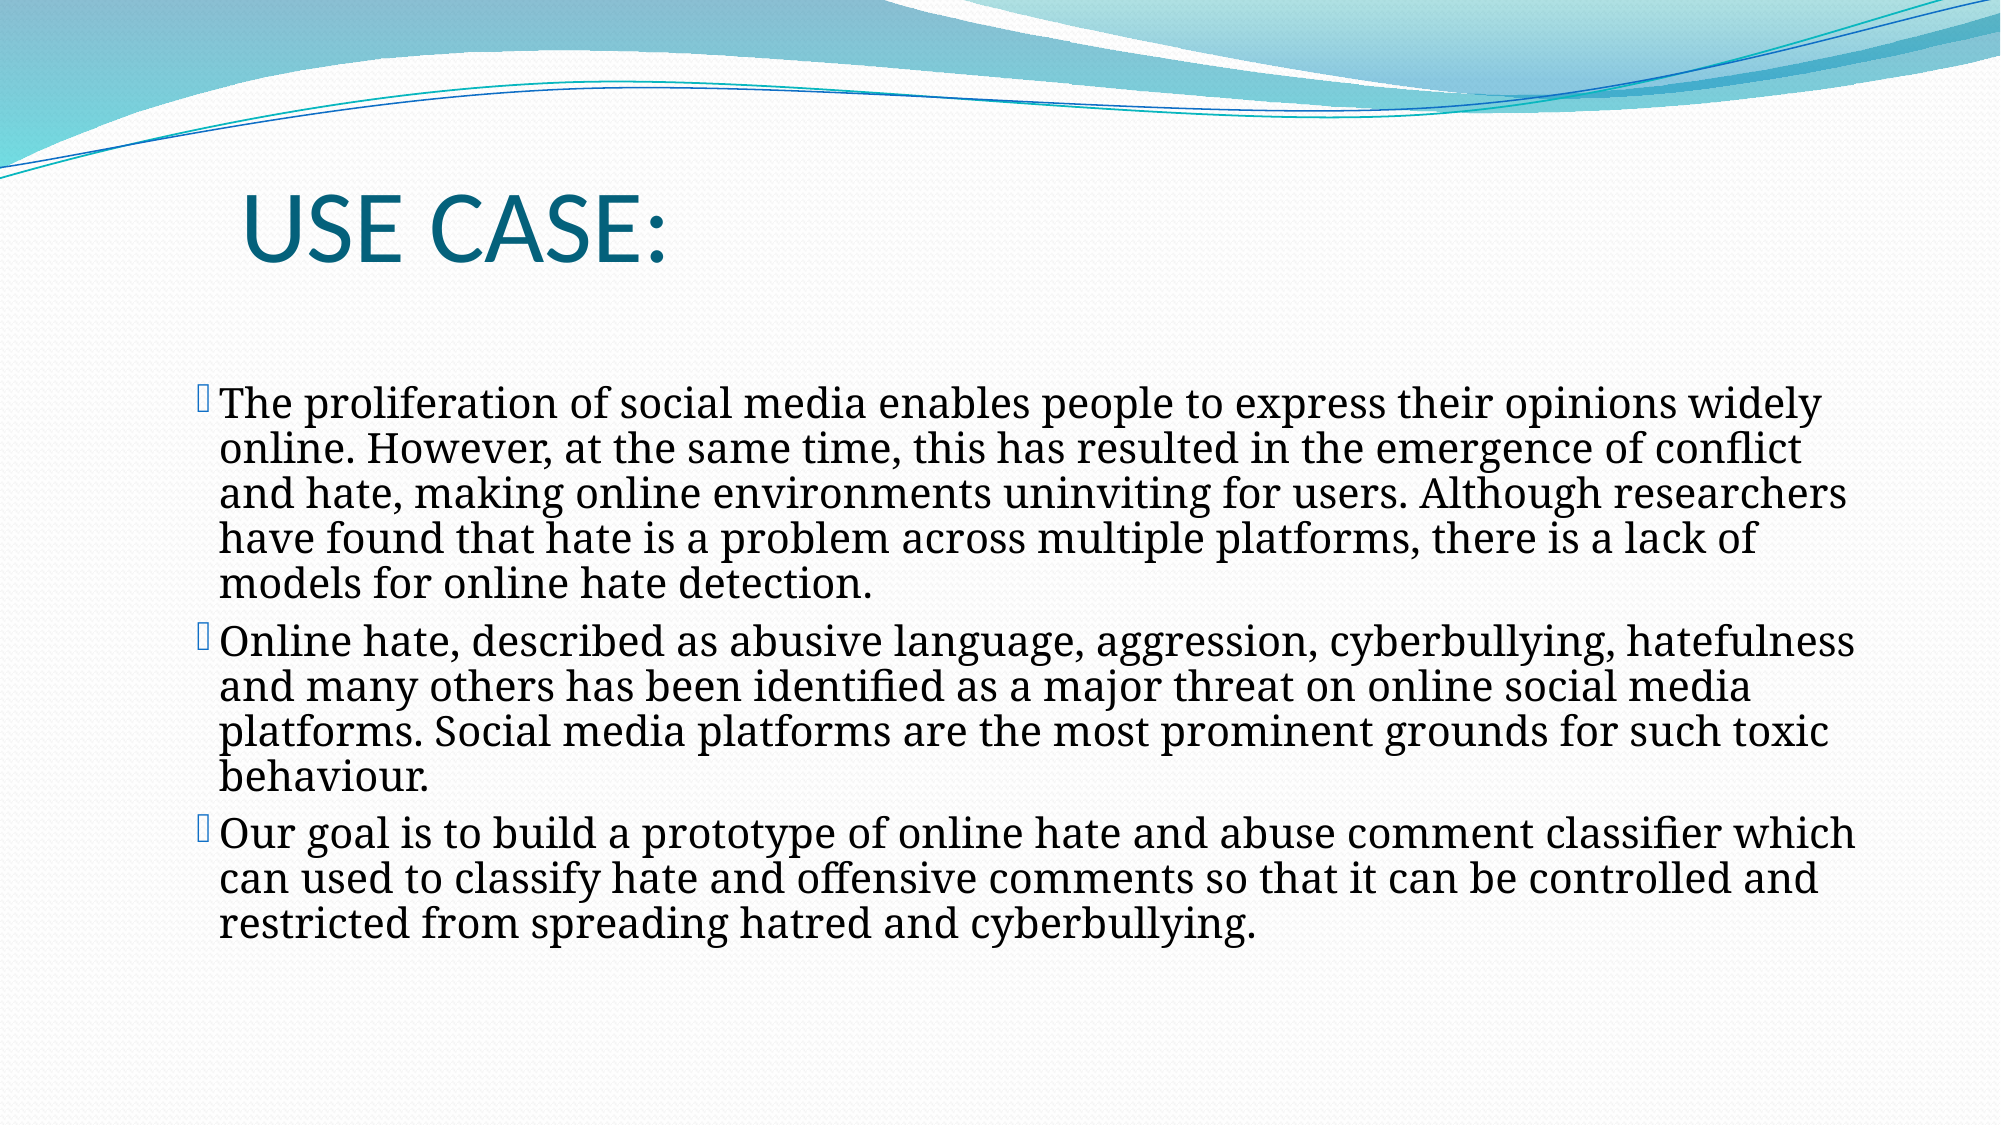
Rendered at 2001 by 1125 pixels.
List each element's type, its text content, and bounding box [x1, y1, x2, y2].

list The proliferation of social media enables people to express their opinions widely online. However, at the same time, this has resulted in the emergence of conflict and hate, making online environments uninviting for users. Although researchers have found that hate is a problem across multiple platforms, there is a lack of models for online hate detection. Online hate, described as abusive language, aggression, cyberbullying, hatefulness and many others has been identified as a major threat on online social media platforms. Social media platforms are the most prominent grounds for such toxic behaviour. Our goal is to build a prototype of online hate and abuse comment classifier which can used to classify hate and offensive comments so that it can be controlled and restricted from spreading hatred and cyberbullying. [168, 375, 1875, 1035]
title USE CASE: [225, 120, 1875, 345]
